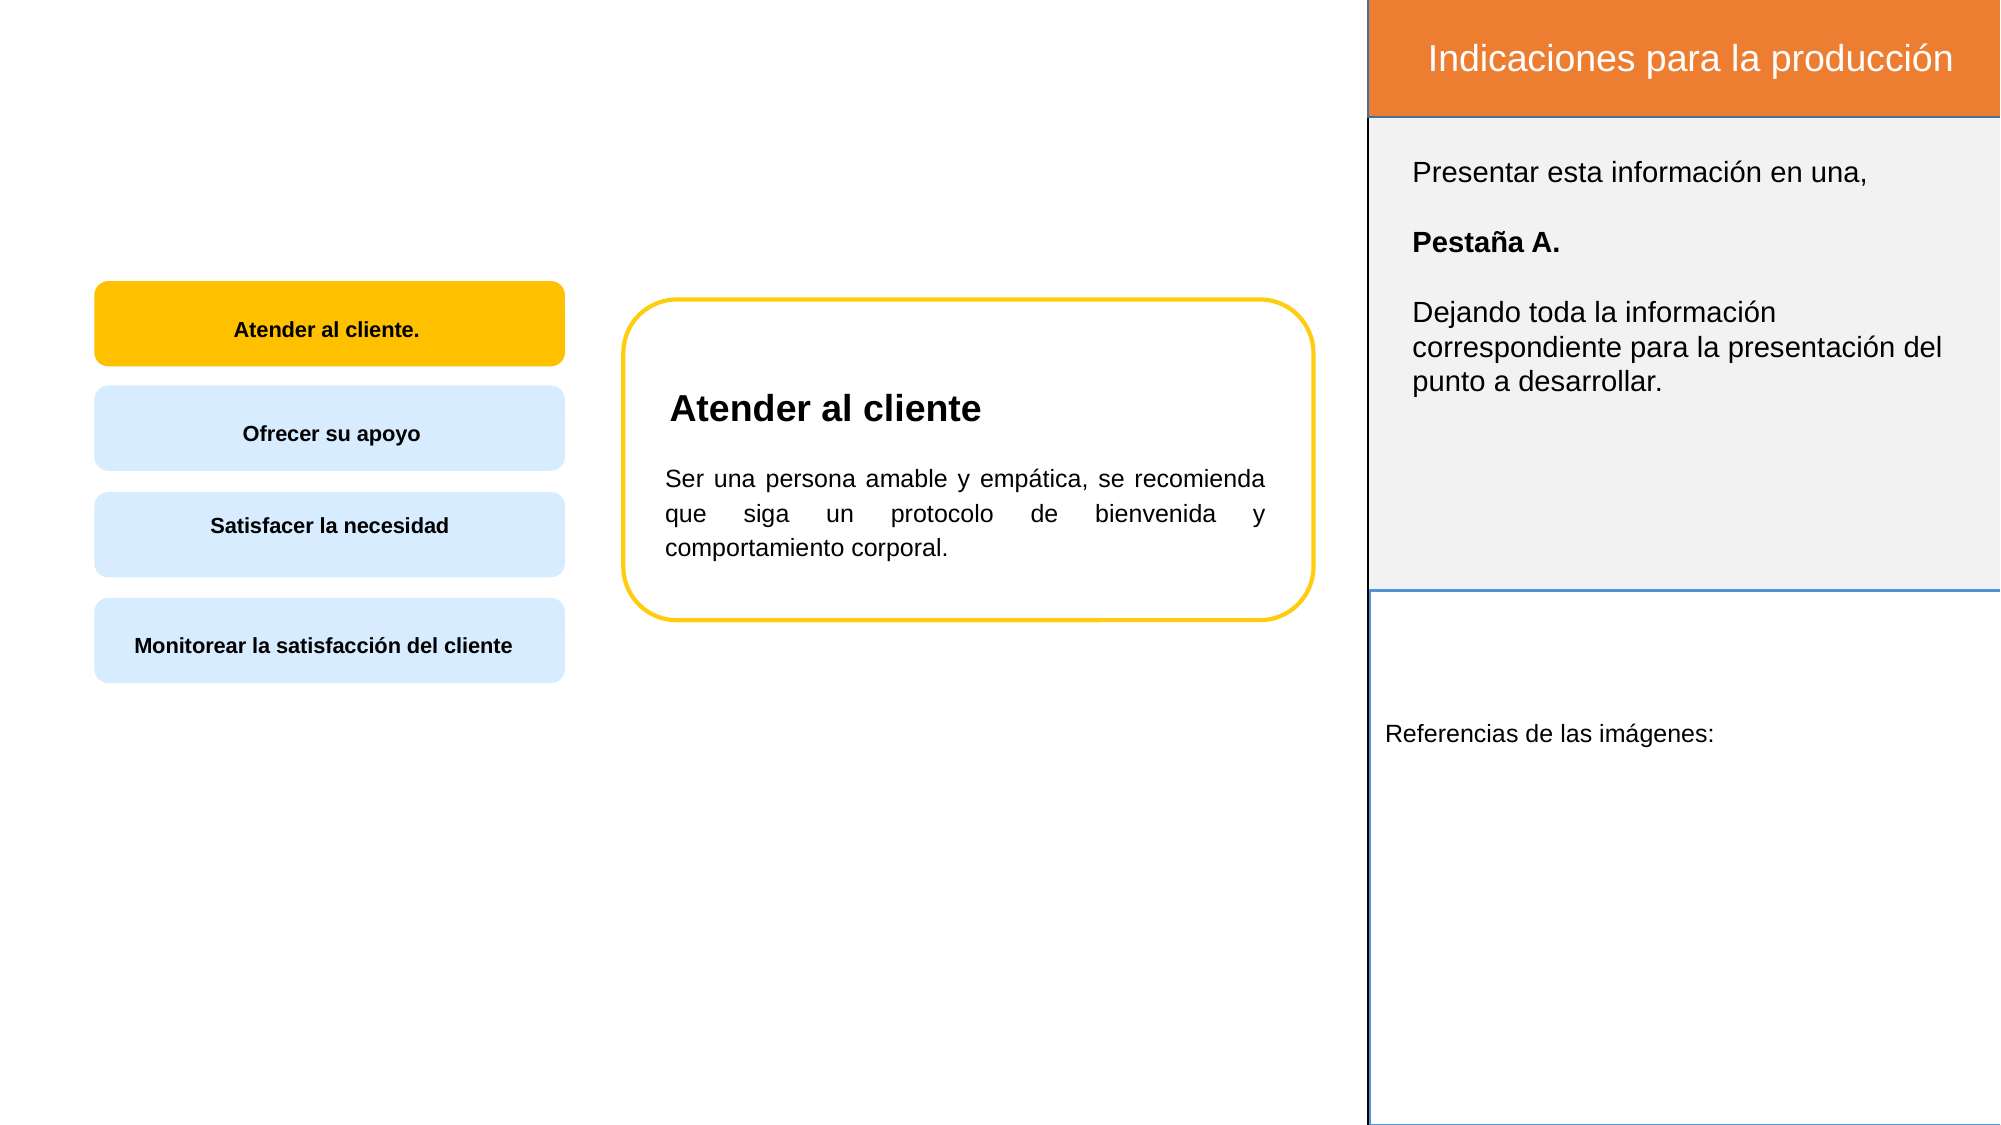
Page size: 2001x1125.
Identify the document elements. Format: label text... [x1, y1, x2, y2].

text_box Atender al cliente. [125, 304, 529, 350]
text_box Referencias de las imágenes: [1370, 590, 2000, 1125]
text_box Ofrecer su apoyo [105, 407, 565, 453]
text_box [94, 281, 566, 367]
text_box [94, 597, 566, 684]
text_box [94, 491, 566, 578]
text_box Satisfacer la necesidad [97, 500, 563, 546]
text_box Ser una persona amable y empática, se recomienda que siga un protocolo de bienvenida y comportamiento corporal. [650, 450, 1282, 570]
text_box [623, 299, 1314, 621]
text_box [1367, 118, 2000, 1125]
text_box Presentar esta información en una, Pestaña A. Dejando toda la información correspondiente para la presentación del punto a desarrollar. [1397, 145, 1984, 546]
text_box Atender al cliente [654, 370, 1224, 437]
text_box Monitorear la satisfacción del cliente [112, 620, 541, 666]
text_box Indicaciones para la producción [1367, 0, 2000, 118]
text_box [94, 385, 566, 471]
